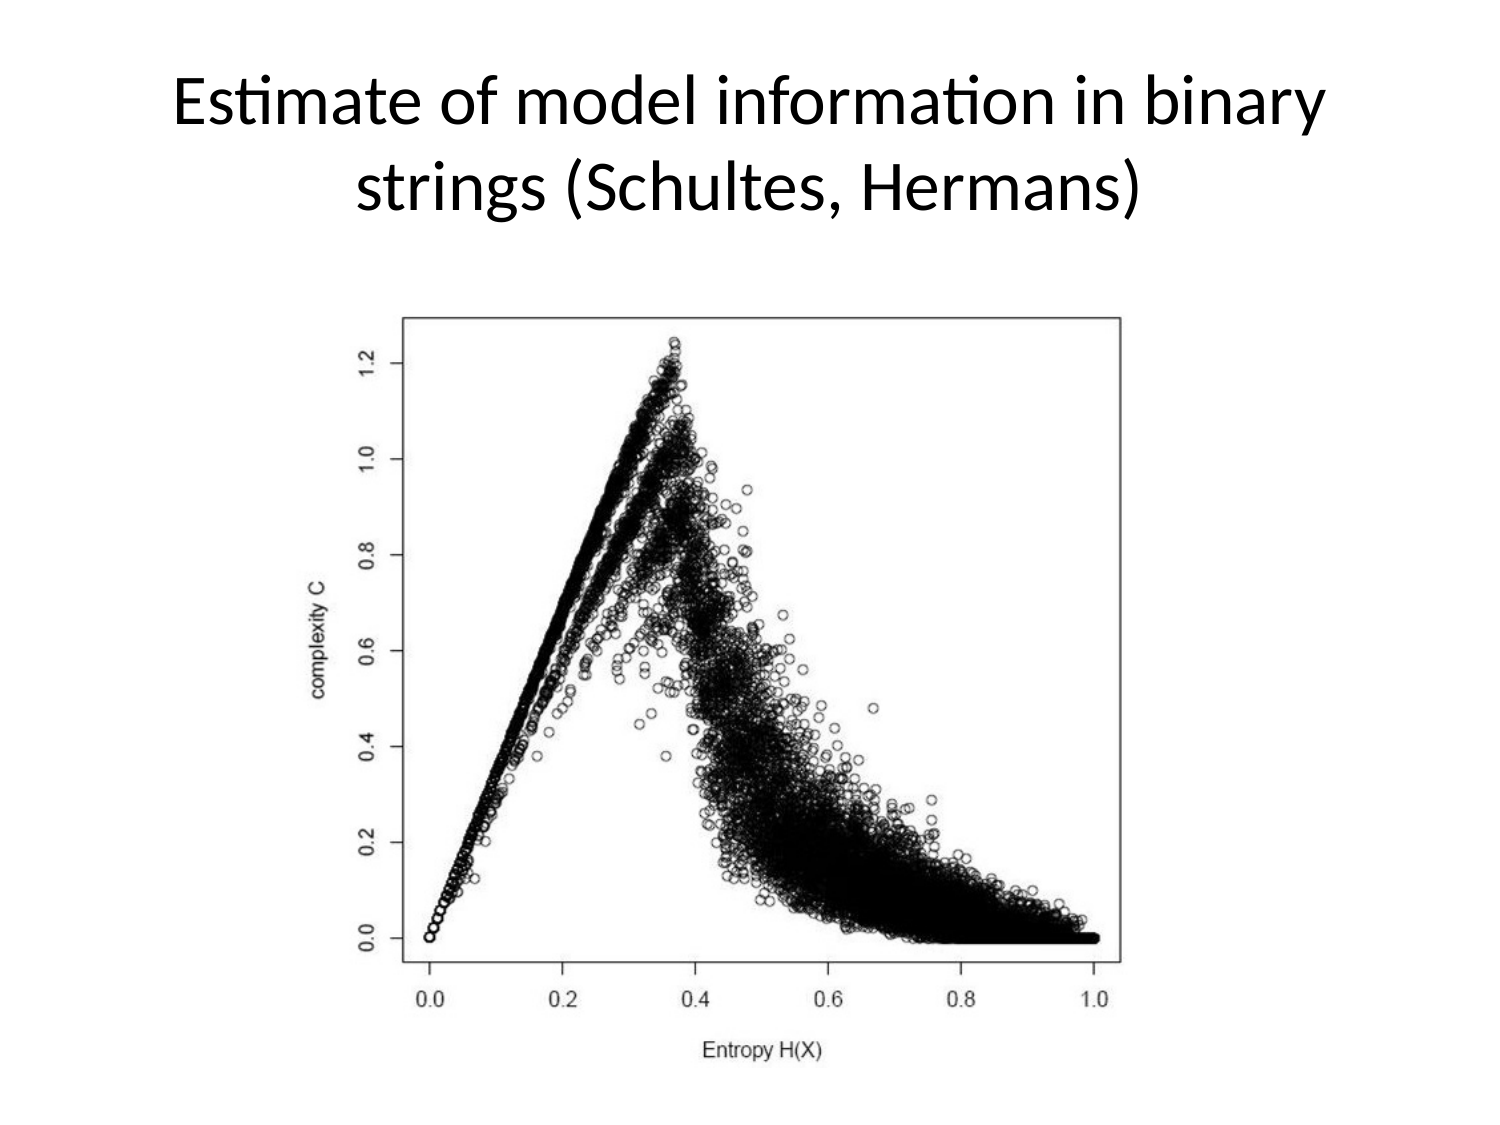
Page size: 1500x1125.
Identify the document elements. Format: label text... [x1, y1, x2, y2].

picture [265, 208, 1184, 1068]
title Estimate of model information in binary strings (Schultes, Hermans) [75, 45, 1425, 233]
